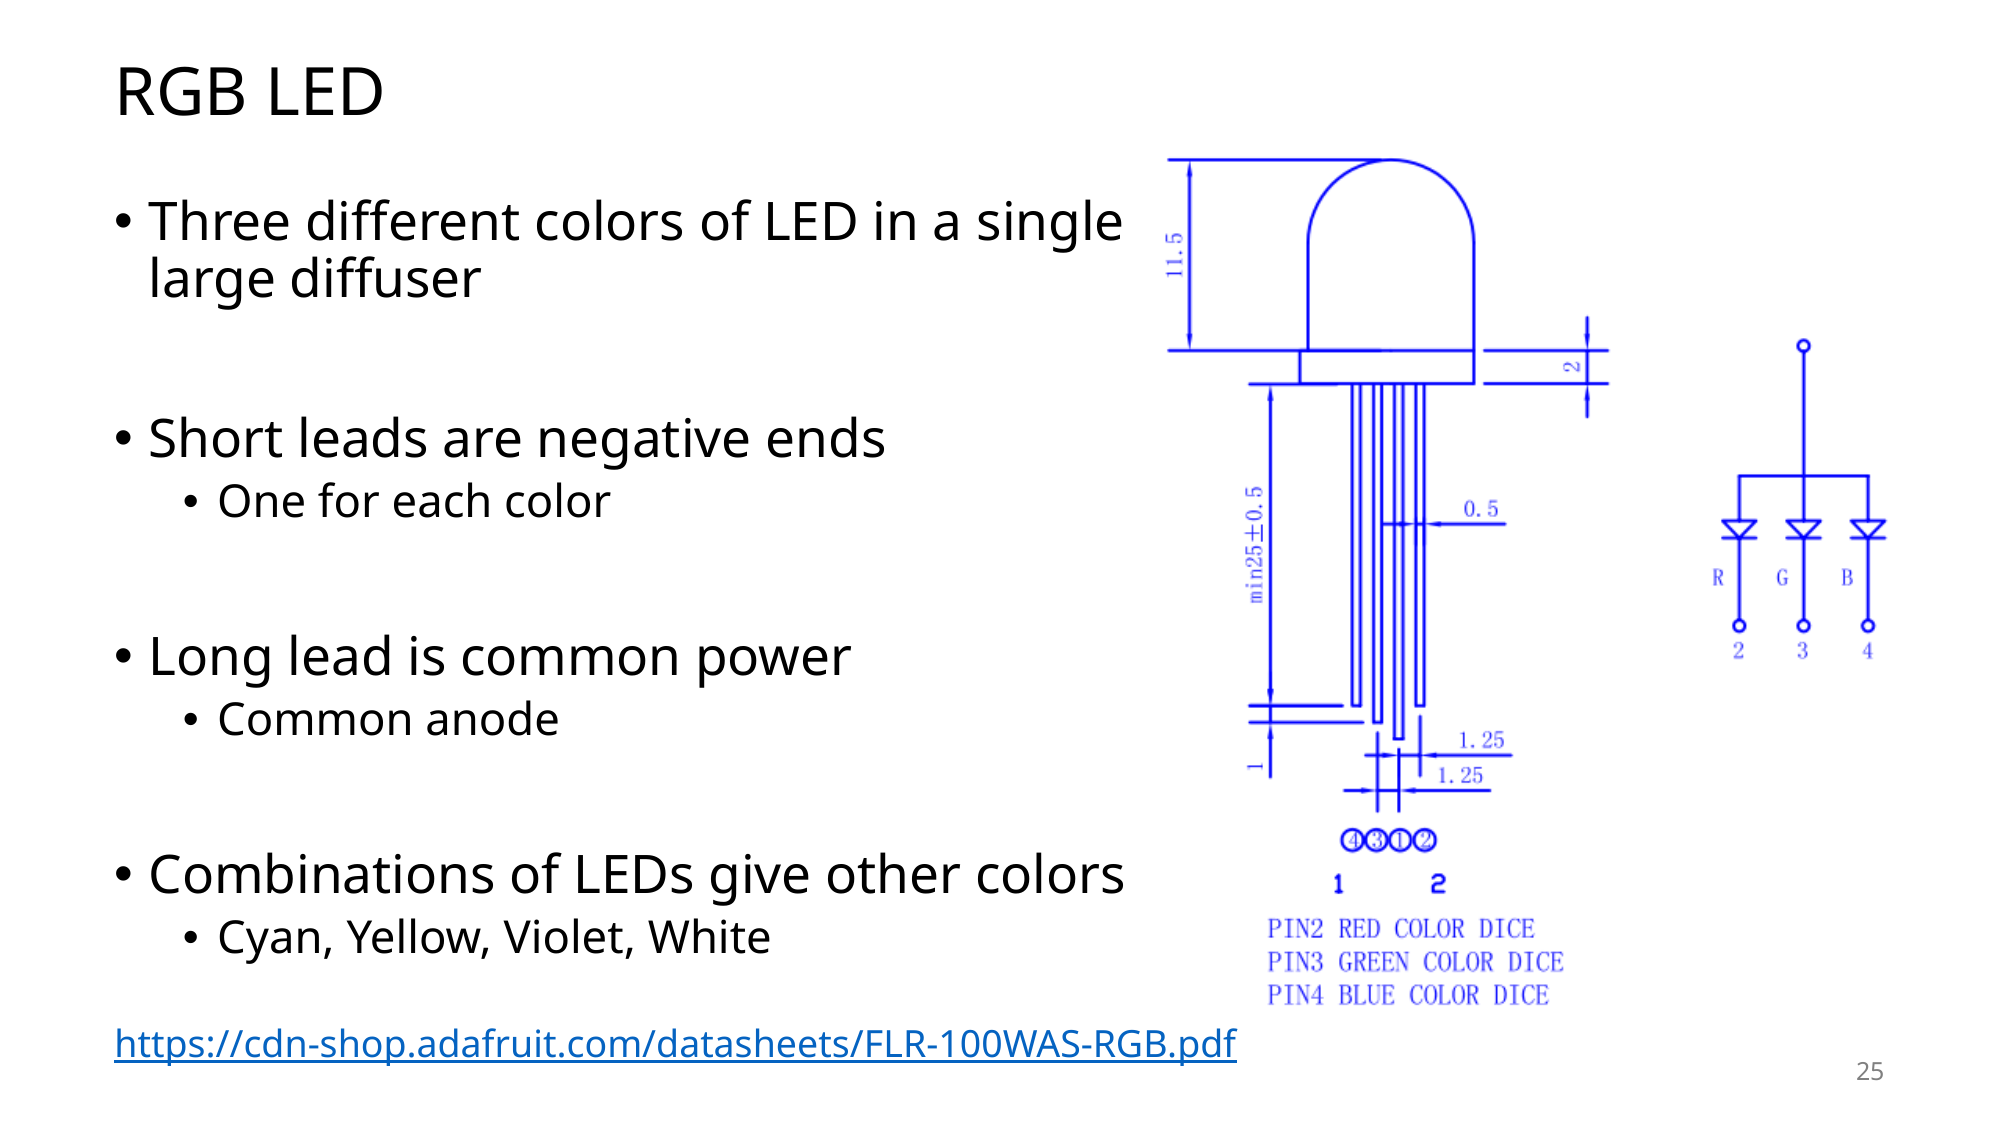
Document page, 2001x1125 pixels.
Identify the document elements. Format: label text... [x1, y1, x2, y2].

text_box https://cdn-shop.adafruit.com/datasheets/FLR-100WAS-RGB.pdf [99, 1012, 1285, 1079]
title RGB LED [99, 37, 1900, 150]
picture [1144, 143, 1900, 1013]
slide_number 25 [1749, 1042, 1900, 1103]
list Three different colors of LED in a single large diffuser Short leads are negative ends One for each color Long lead is common power Common anode Combinations of LEDs give other colors Cyan, Yellow, Violet, White [99, 187, 1144, 1012]
